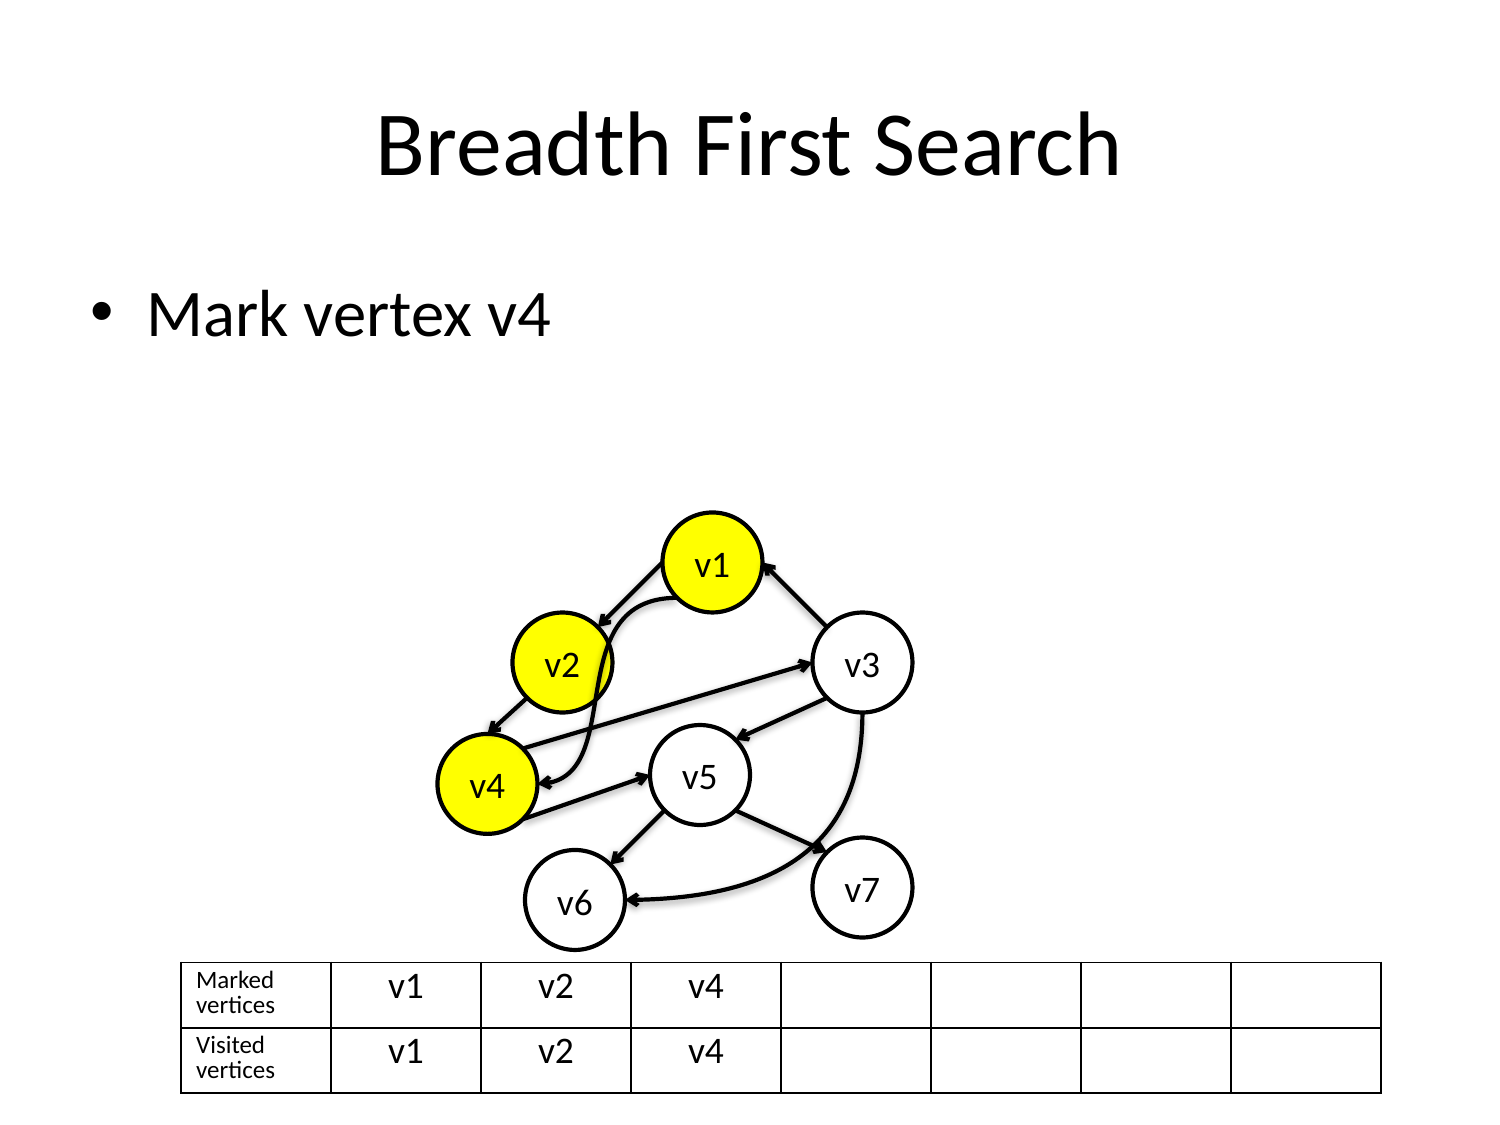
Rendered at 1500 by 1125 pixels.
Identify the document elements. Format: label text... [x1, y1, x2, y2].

table_cell v1 [332, 1029, 480, 1092]
table_header [782, 963, 930, 1027]
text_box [487, 697, 508, 735]
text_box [522, 774, 651, 820]
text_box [610, 810, 665, 865]
table_header v2 [482, 963, 630, 1027]
table_cell [1082, 1029, 1230, 1092]
title Breadth First Search [75, 45, 1425, 233]
text_box v2 [533, 610, 590, 619]
table_cell [1232, 1029, 1380, 1092]
table_cell Visited vertices [182, 1029, 330, 1092]
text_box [597, 562, 663, 619]
text_box v3 [810, 610, 915, 715]
table_header v1 [332, 963, 480, 1027]
table_header [932, 963, 1080, 1027]
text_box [514, 620, 701, 761]
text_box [762, 562, 828, 628]
table_cell v2 [482, 1029, 630, 1092]
table_header [1232, 963, 1380, 1027]
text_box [649, 687, 838, 926]
text_box v4 [435, 732, 539, 836]
text_box v6 [522, 847, 627, 953]
table_header [1082, 963, 1230, 1027]
list Mark vertex v4 [75, 262, 1425, 1005]
table_header v4 [632, 963, 780, 1027]
table_header Marked vertices [182, 963, 330, 1027]
table_cell v4 [632, 1029, 780, 1092]
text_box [522, 662, 813, 749]
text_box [735, 810, 828, 853]
table_cell [782, 1029, 930, 1092]
text_box v1 [660, 510, 765, 615]
text_box v7 [837, 835, 915, 940]
table_cell [932, 1029, 1080, 1092]
